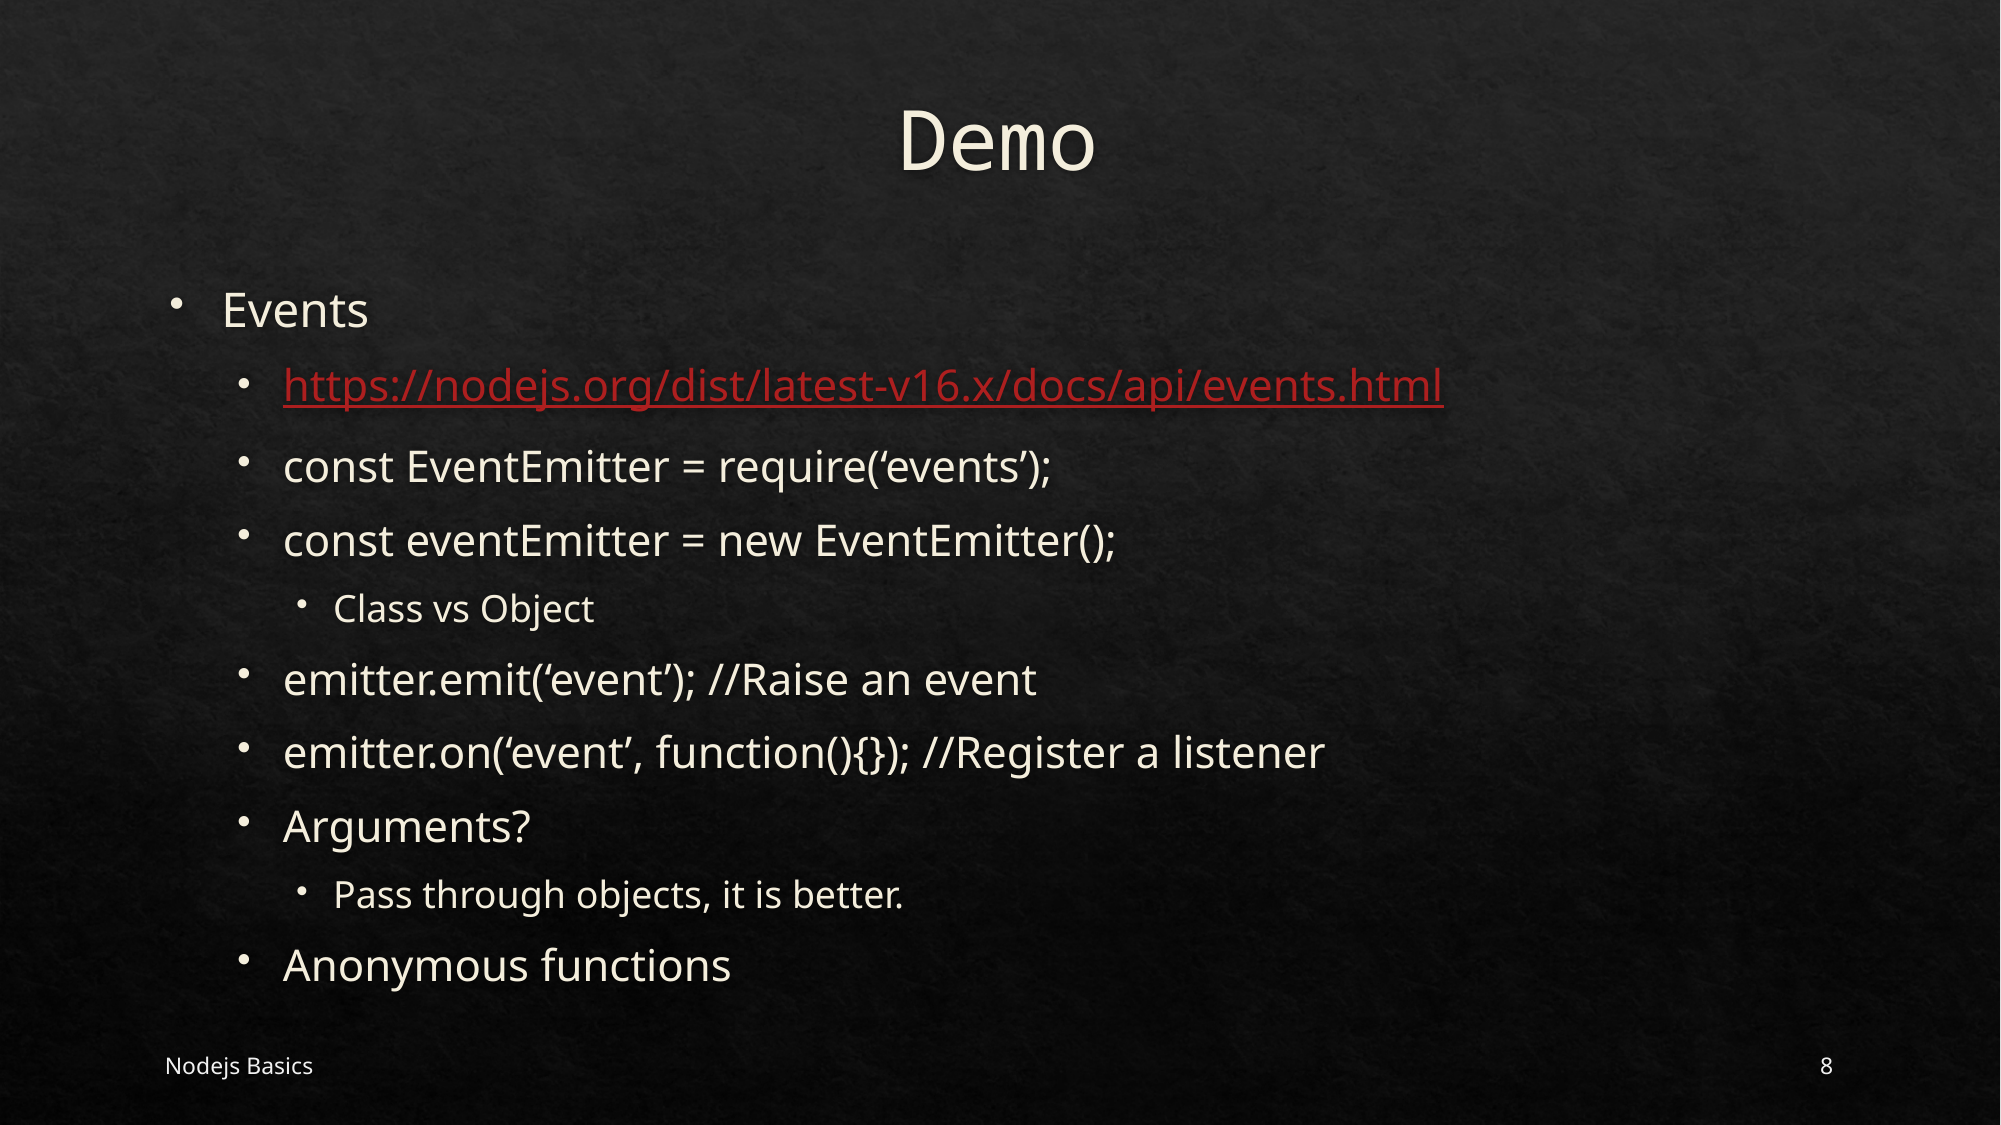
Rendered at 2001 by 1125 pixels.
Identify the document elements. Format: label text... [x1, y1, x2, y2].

title Demo [149, 39, 1849, 247]
footer Nodejs Basics [149, 1037, 1245, 1098]
list Events https://nodejs.org/dist/latest-v16.x/docs/api/events.html const EventEmitter = require(‘events’); const eventEmitter = new EventEmitter(); Class vs Object emitter.emit(‘event’); //Raise an event emitter.on(‘event’, function(){}); //Register a listener Arguments? Pass through objects, it is better. Anonymous functions [149, 265, 1849, 1020]
slide_number 8 [1724, 1037, 1849, 1098]
